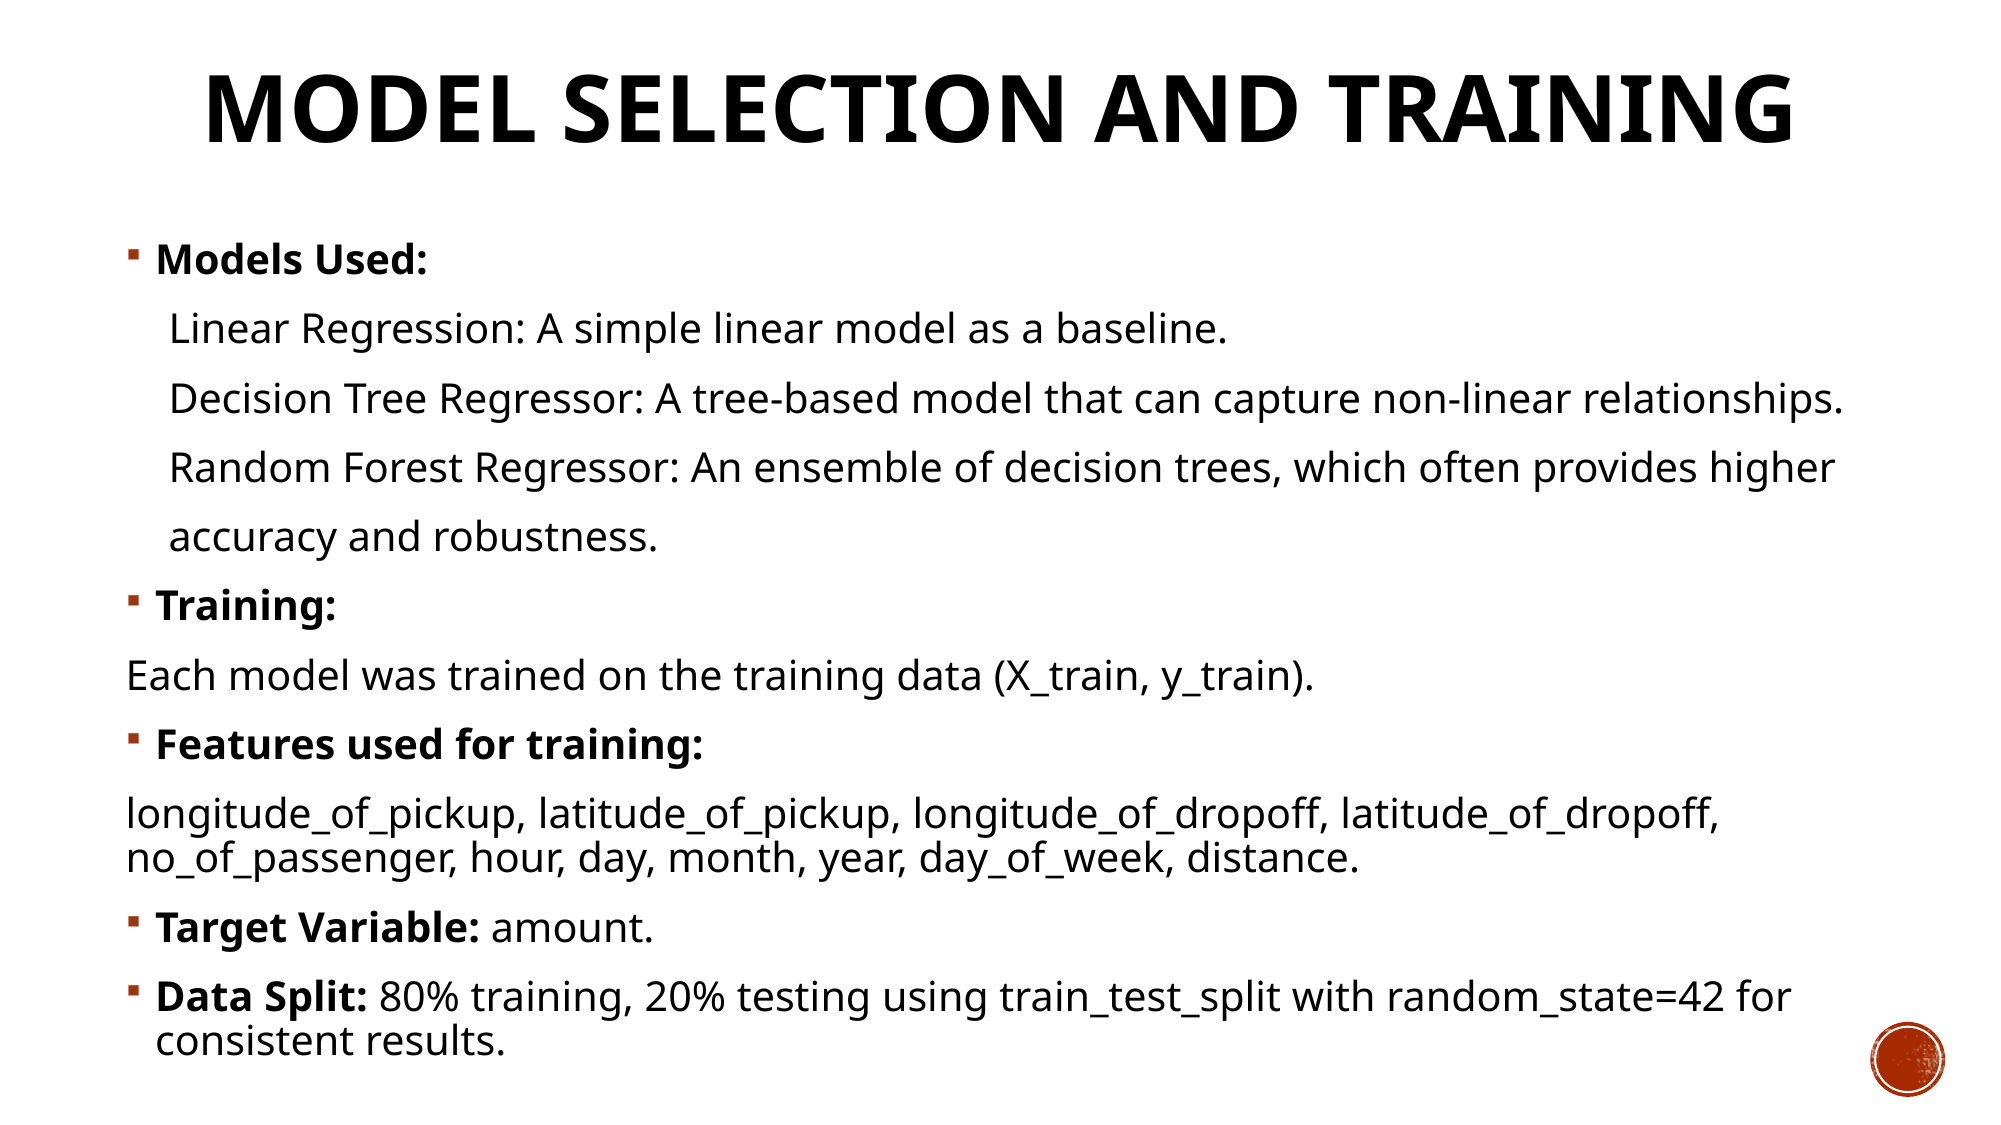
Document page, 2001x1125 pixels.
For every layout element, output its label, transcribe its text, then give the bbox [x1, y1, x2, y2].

list Models Used: Linear Regression: A simple linear model as a baseline. Decision Tree Regressor: A tree-based model that can capture non-linear relationships. Random Forest Regressor: An ensemble of decision trees, which often provides higher accuracy and robustness. Training: Each model was trained on the training data (X_train, y_train). Features used for training: longitude_of_pickup, latitude_of_pickup, longitude_of_dropoff, latitude_of_dropoff, no_of_passenger, hour, day, month, year, day_of_week, distance. Target Variable: amount. Data Split: 80% training, 20% testing using train_test_split with random_state=42 for consistent results. [110, 231, 1956, 1081]
title Model Selection and Training [175, 44, 1826, 181]
